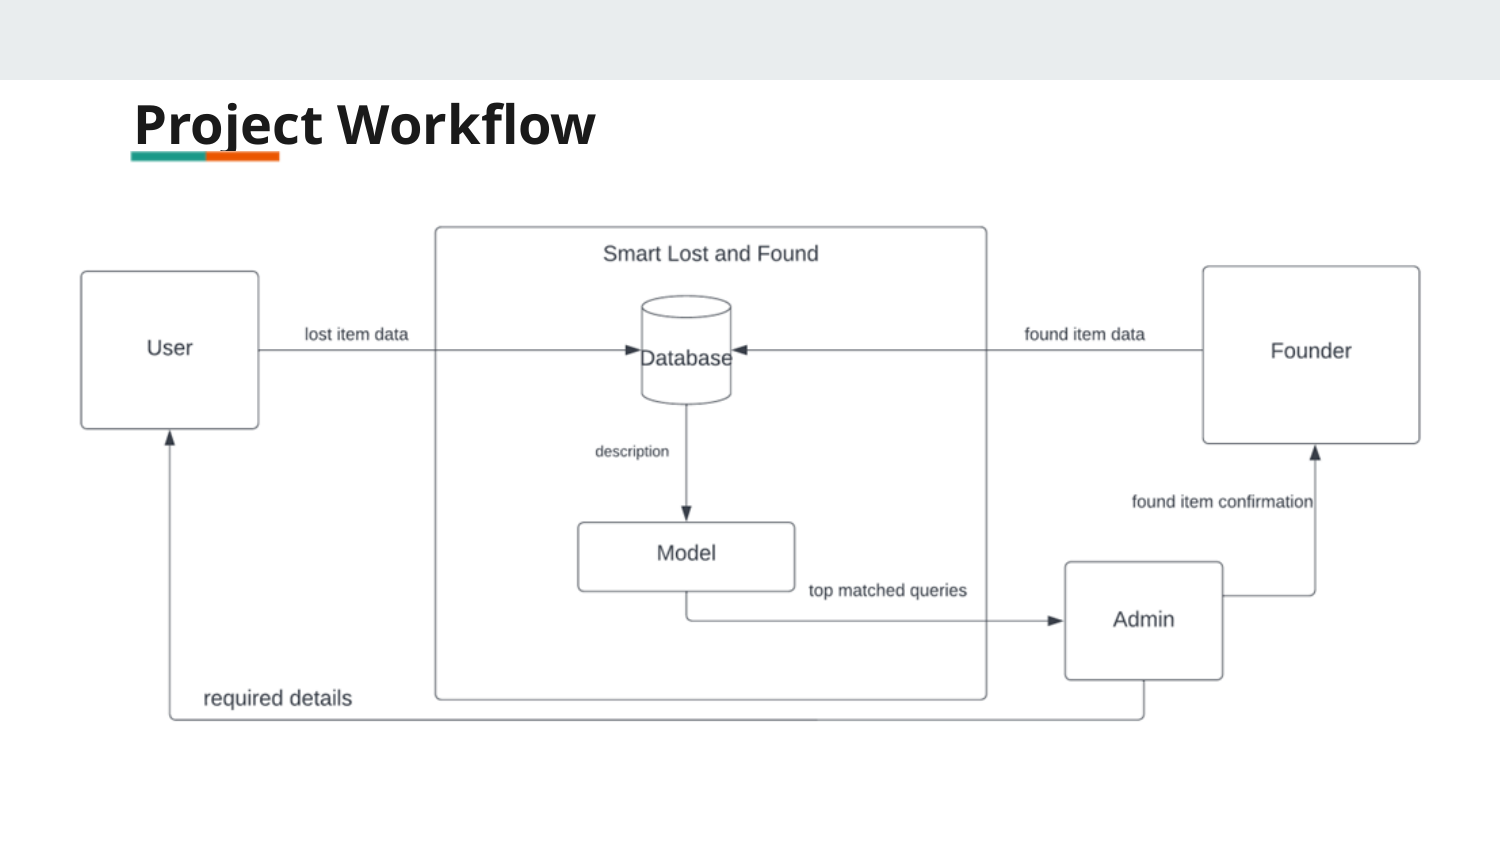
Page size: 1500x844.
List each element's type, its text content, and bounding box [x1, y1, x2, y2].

picture [130, 151, 289, 165]
title Project Workflow [118, 71, 1305, 173]
picture [42, 188, 1459, 770]
